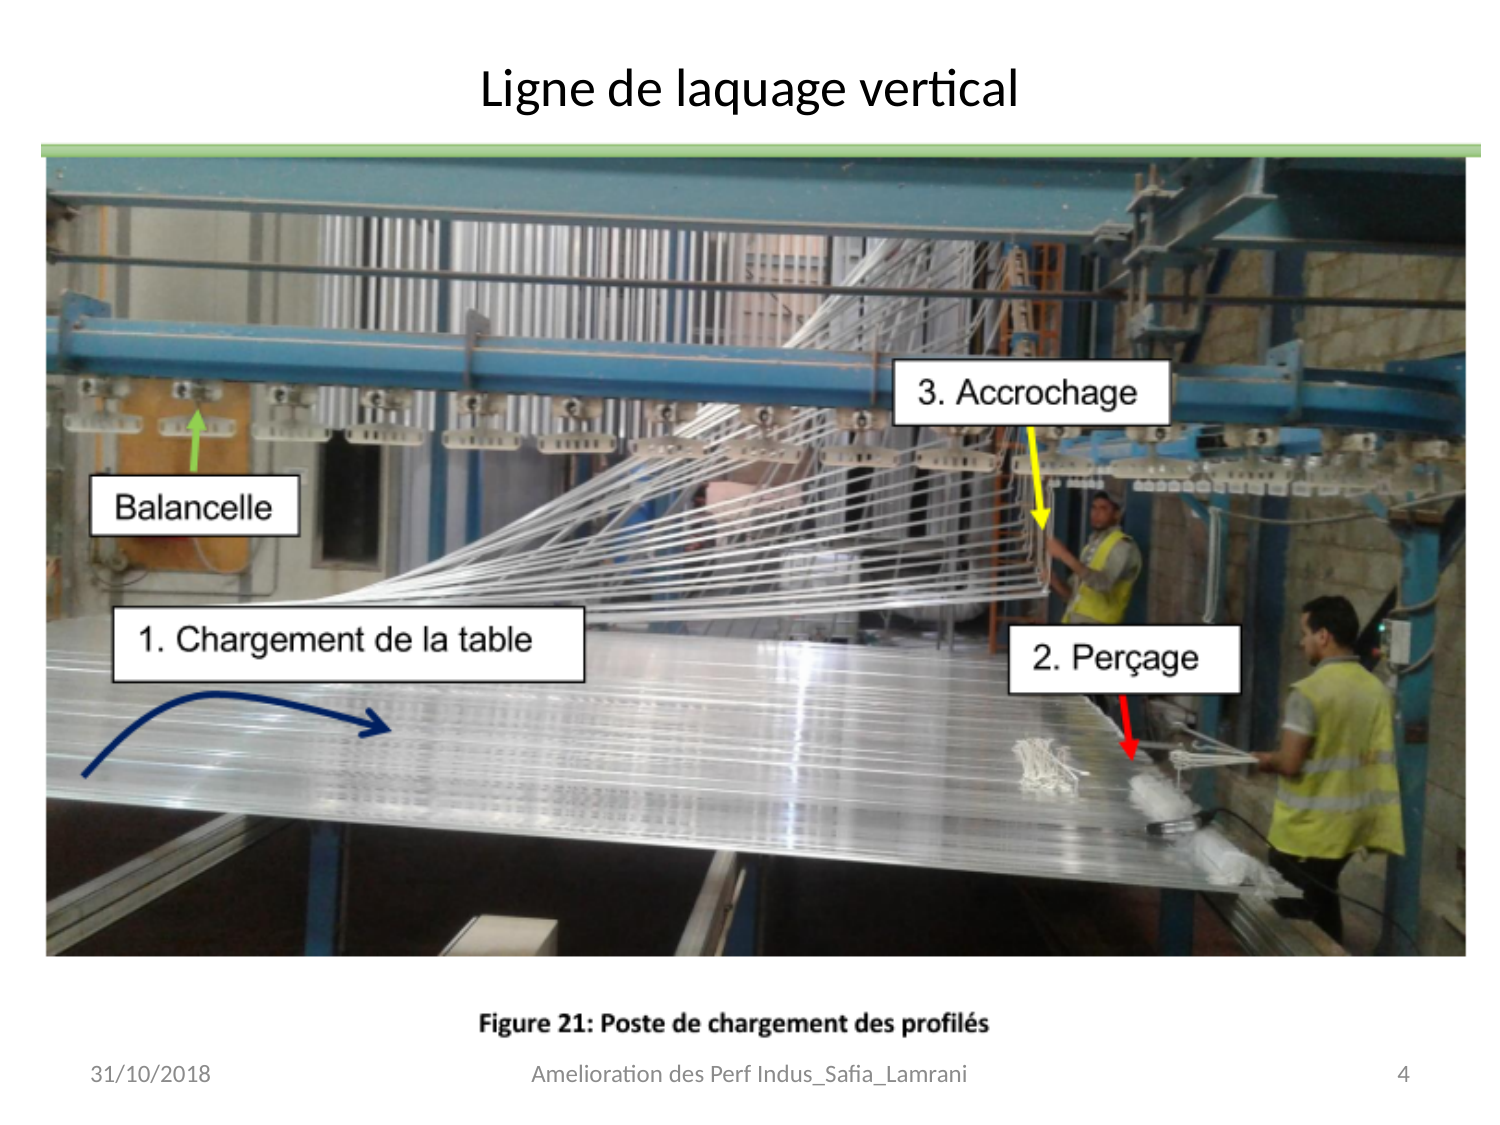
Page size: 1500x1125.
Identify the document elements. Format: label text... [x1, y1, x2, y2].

slide_number 4 [1074, 1058, 1425, 1103]
picture [40, 141, 1481, 1052]
footer Amelioration des Perf Indus_Safia_Lamrani [512, 1058, 988, 1103]
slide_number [75, 1058, 425, 1103]
title Ligne de laquage vertical [75, 45, 1425, 126]
